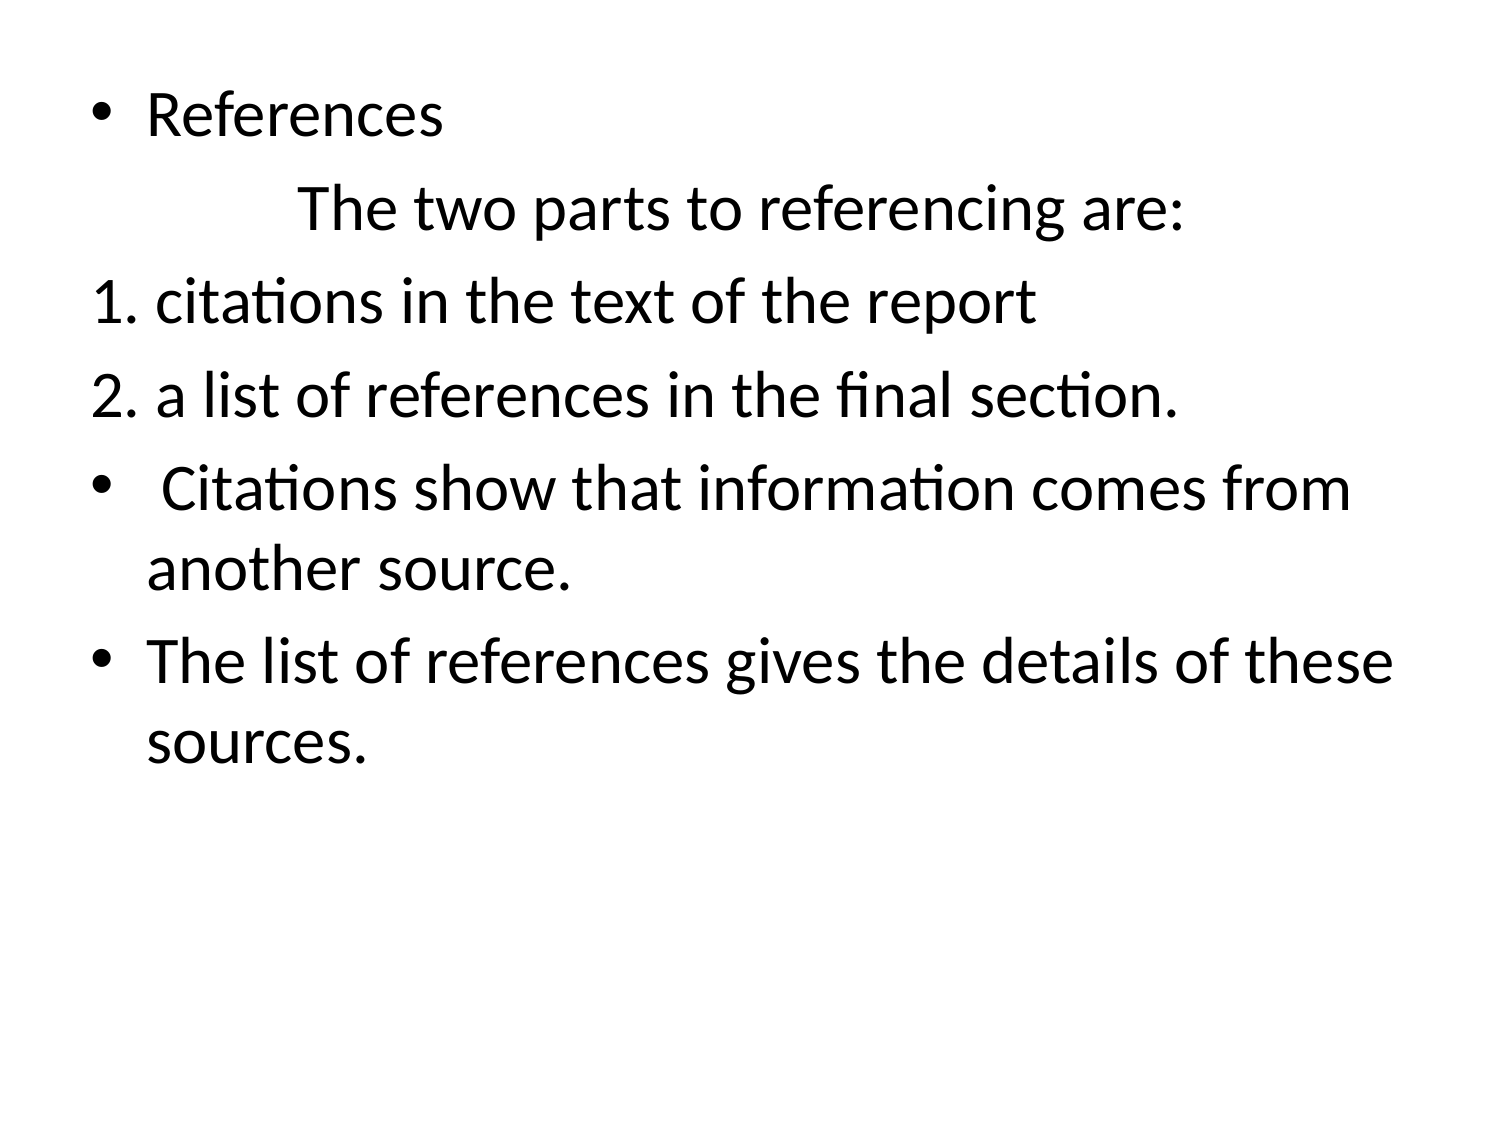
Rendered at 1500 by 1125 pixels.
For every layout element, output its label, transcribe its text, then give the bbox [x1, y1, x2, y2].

list References The two parts to referencing are: 1. citations in the text of the report 2. a list of references in the final section. Citations show that information comes from another source. The list of references gives the details of these sources. [75, 62, 1425, 1005]
